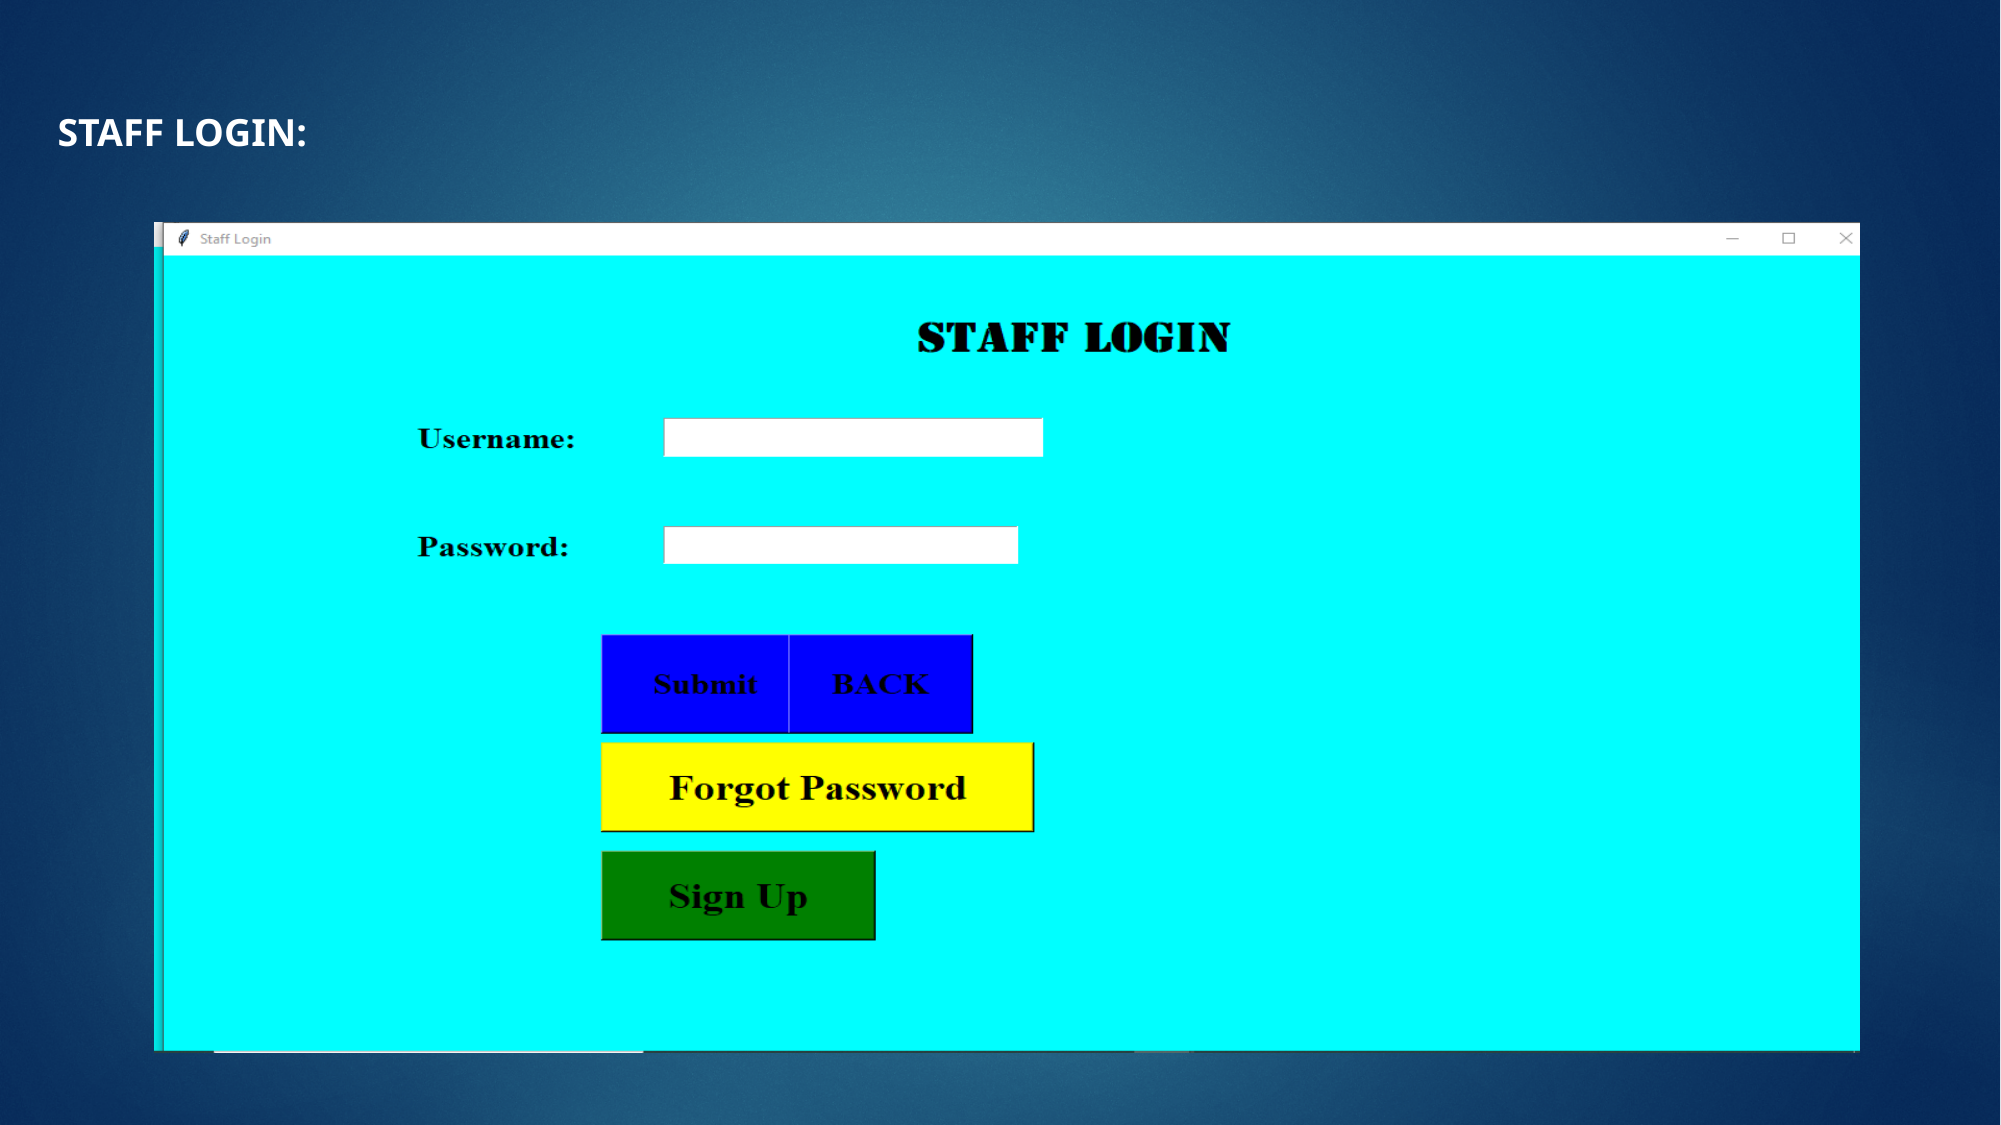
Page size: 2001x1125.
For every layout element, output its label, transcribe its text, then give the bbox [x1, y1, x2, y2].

text_box STAFF LOGIN: [42, 101, 323, 162]
picture [154, 222, 1860, 1053]
